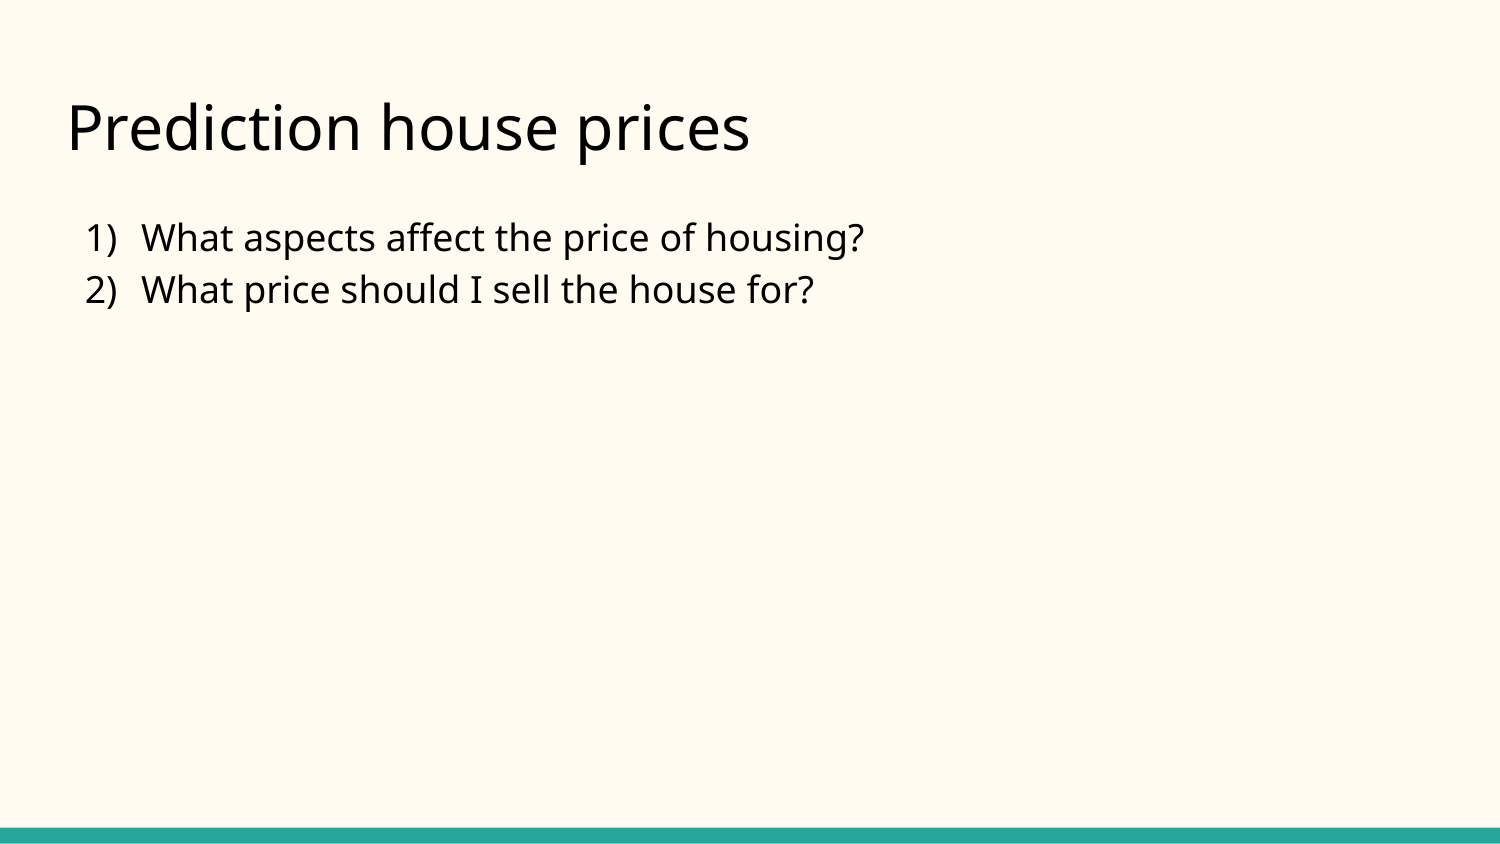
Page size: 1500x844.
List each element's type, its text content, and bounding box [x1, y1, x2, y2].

title Prediction house prices [51, 72, 1449, 174]
list What aspects affect the price of housing? What price should I sell the house for? [51, 192, 1449, 750]
